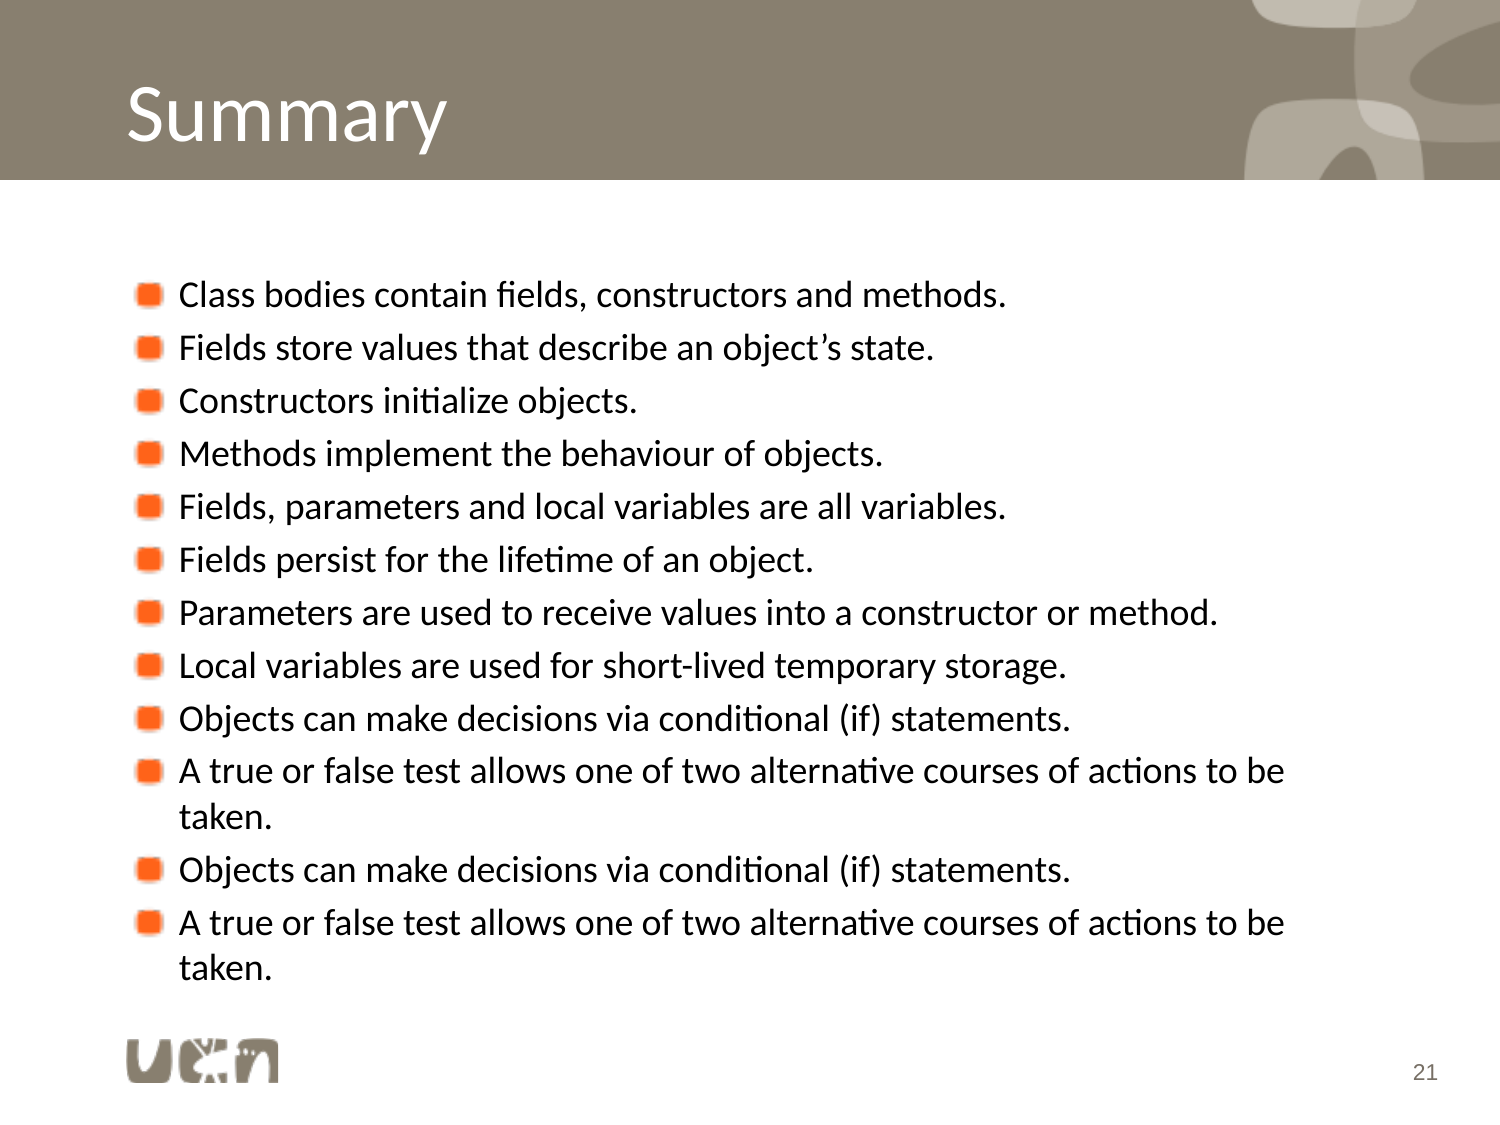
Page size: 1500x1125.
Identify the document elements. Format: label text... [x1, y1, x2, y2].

list Class bodies contain fields, constructors and methods. Fields store values that describe an object’s state. Constructors initialize objects. Methods implement the behaviour of objects. Fields, parameters and local variables are all variables. Fields persist for the lifetime of an object. Parameters are used to receive values into a constructor or method. Local variables are used for short-lived temporary storage. Objects can make decisions via conditional (if) statements. A true or false test allows one of two alternative courses of actions to be taken. Objects can make decisions via conditional (if) statements. A true or false test allows one of two alternative courses of actions to be taken. [111, 262, 1385, 1005]
slide_number 21 [1353, 1041, 1454, 1102]
title Summary [111, 48, 1385, 166]
